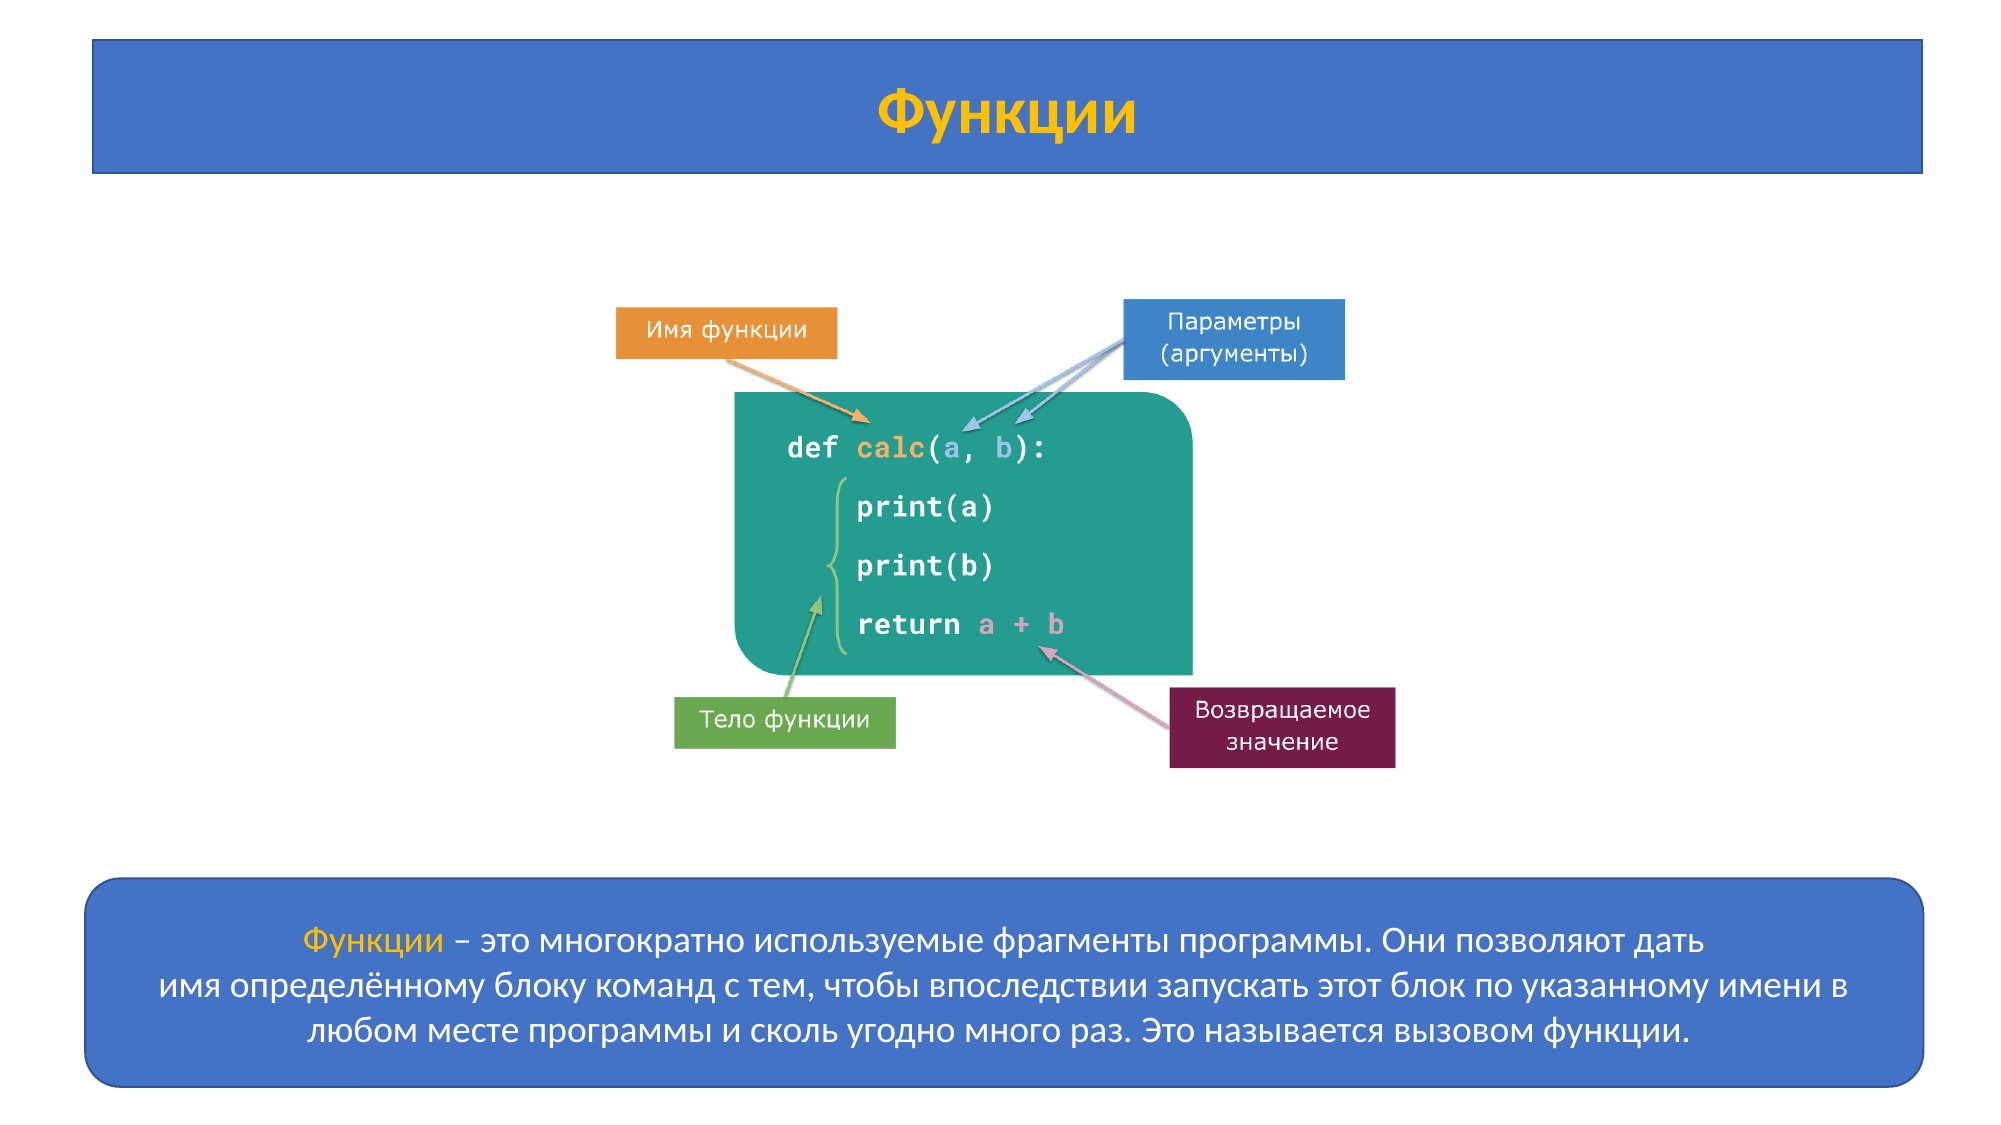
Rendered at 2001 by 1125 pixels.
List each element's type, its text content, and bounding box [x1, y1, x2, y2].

picture [598, 274, 1419, 778]
text_box Функции [92, 39, 1923, 174]
text_box Функции – это многократно используемые фрагменты программы. Они позволяют дать имя определённому блоку команд с тем, чтобы впоследствии запускать этот блок по указанному имени в любом месте программы и сколь угодно много раз. Это называется вызовом функции. [84, 877, 1925, 1088]
